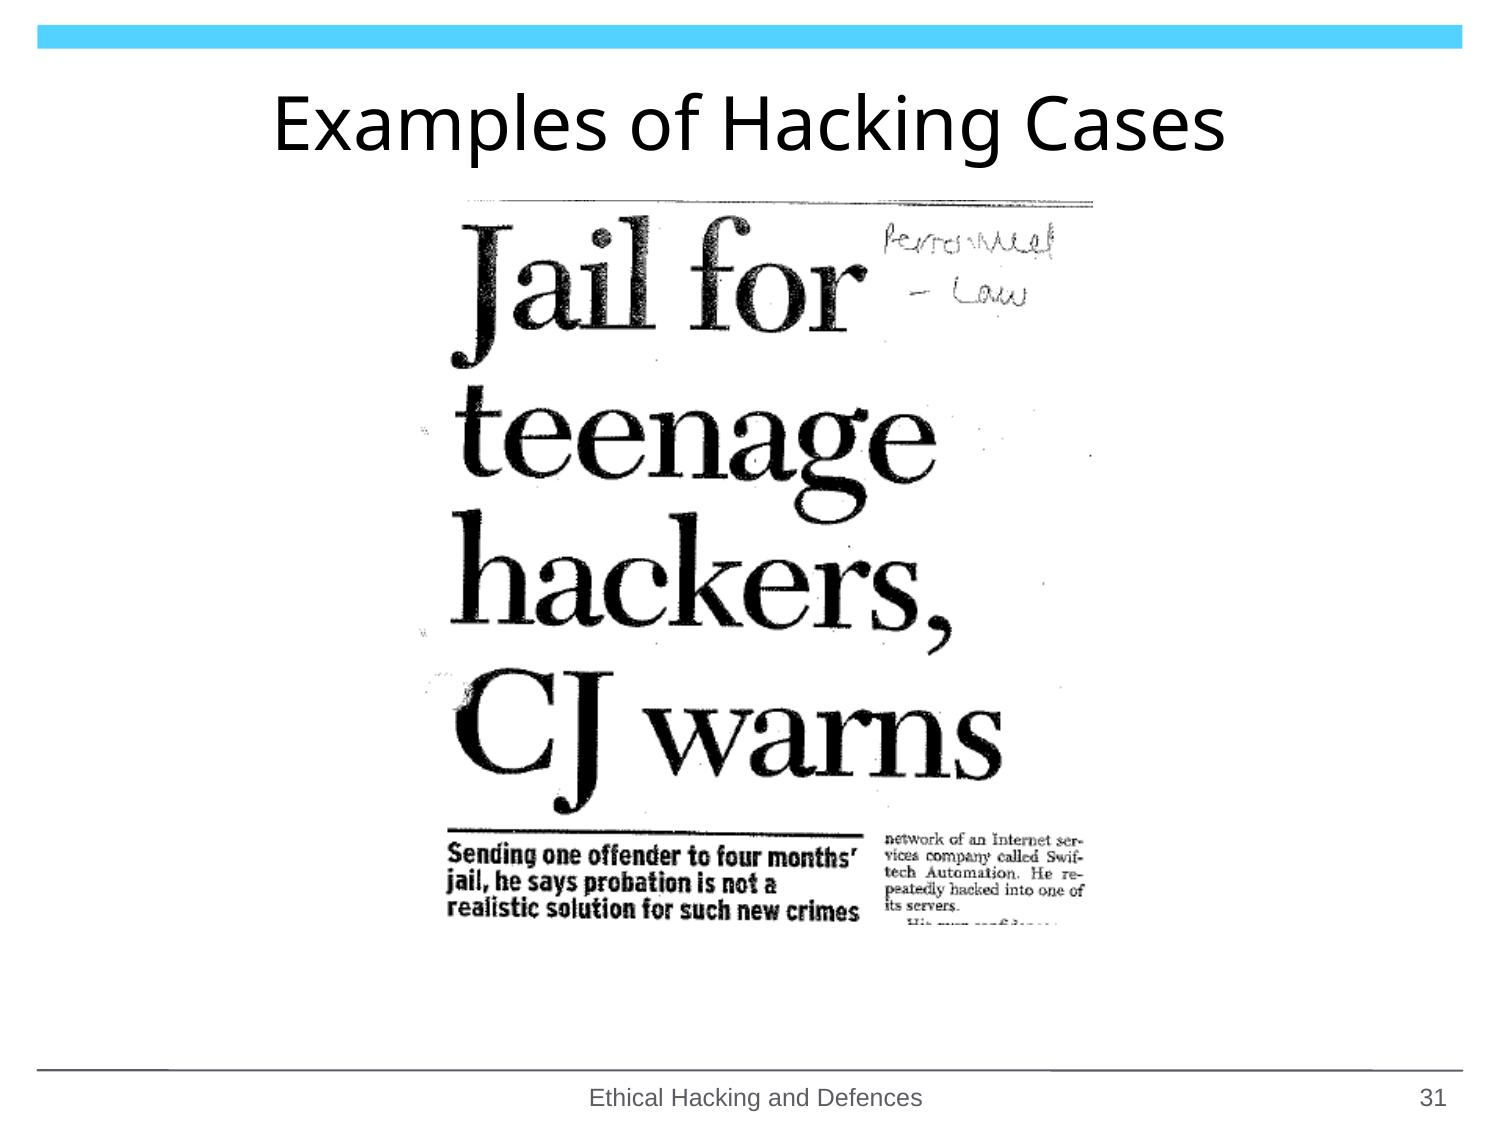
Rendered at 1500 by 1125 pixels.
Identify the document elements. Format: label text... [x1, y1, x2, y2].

title Examples of Hacking Cases [50, 45, 1450, 197]
footer Ethical Hacking and Defences [474, 1069, 1038, 1123]
picture [407, 200, 1093, 925]
slide_number 31 [1112, 1069, 1463, 1123]
